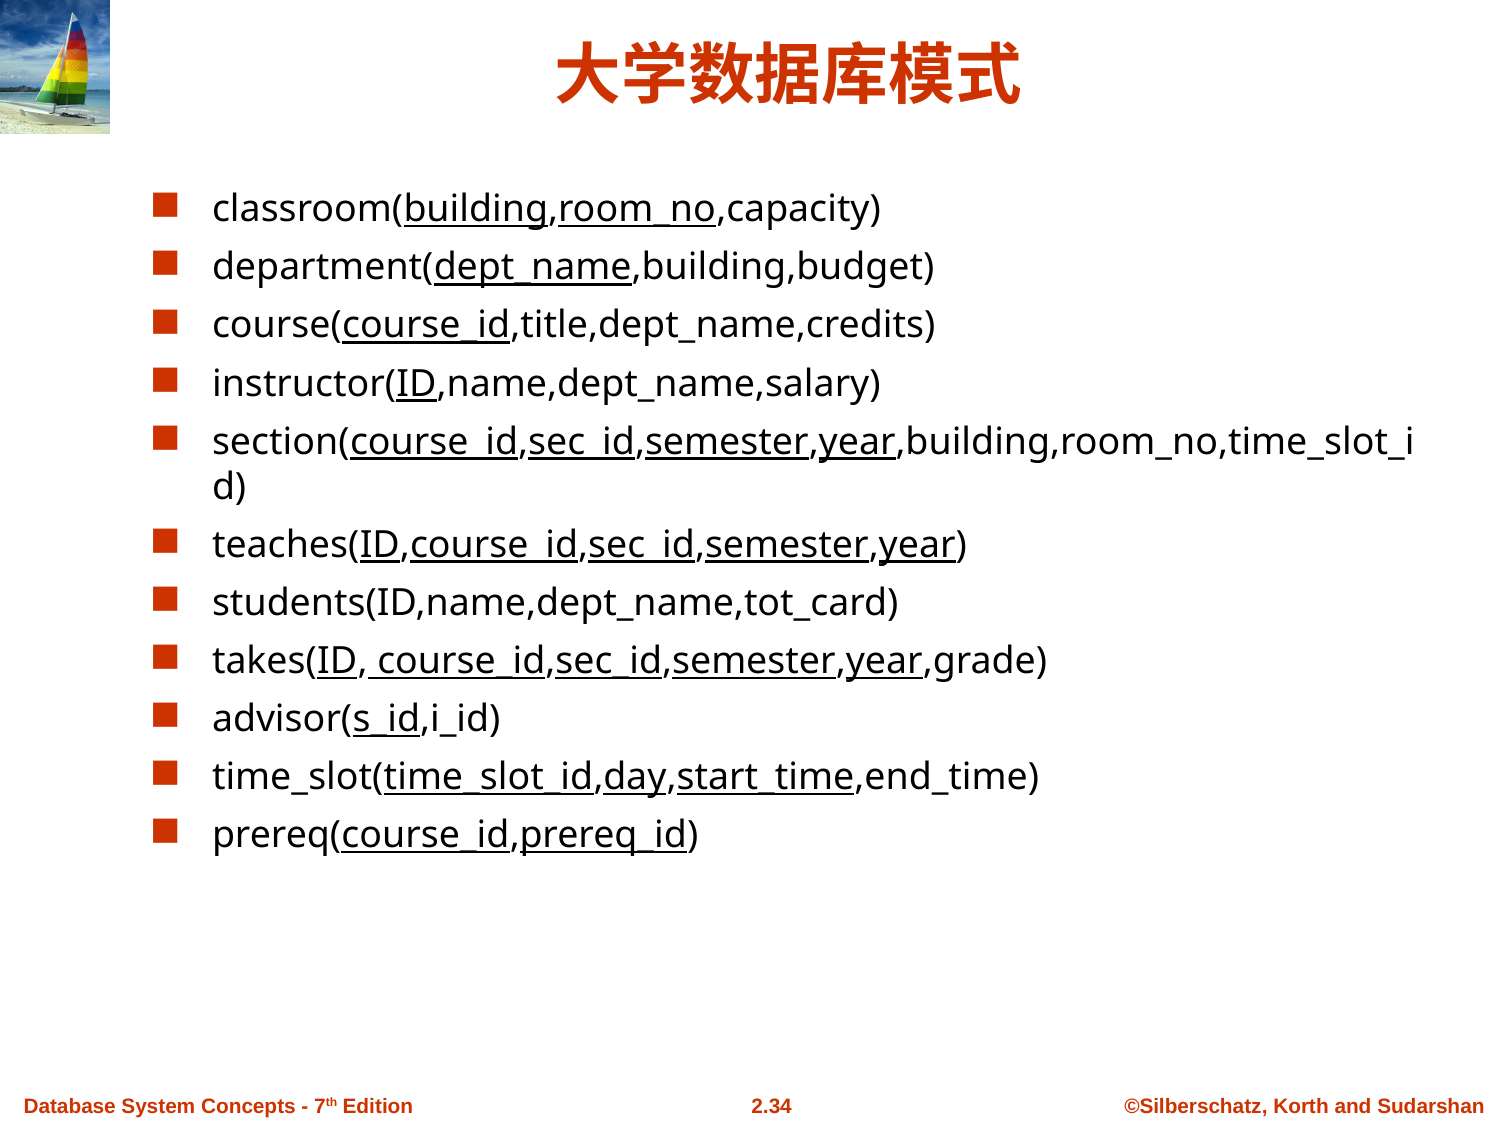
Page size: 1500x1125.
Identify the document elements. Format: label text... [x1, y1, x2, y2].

title 大学数据库模式 [125, 18, 1452, 120]
text_box classroom(building,room_no,capacity) department(dept_name,building,budget) course(course_id,title,dept_name,credits) instructor(ID,name,dept_name,salary) section(course_id,sec_id,semester,year,building,room_no,time_slot_id) teaches(ID,course_id,sec_id,semester,year) students(ID,name,dept_name,tot_card) takes(ID, course_id,sec_id,semester,year,grade) advisor(s_id,i_id) time_slot(time_slot_id,day,start_time,end_time) prereq(course_id,prereq_id) [141, 176, 1450, 1049]
picture [0, 0, 110, 134]
